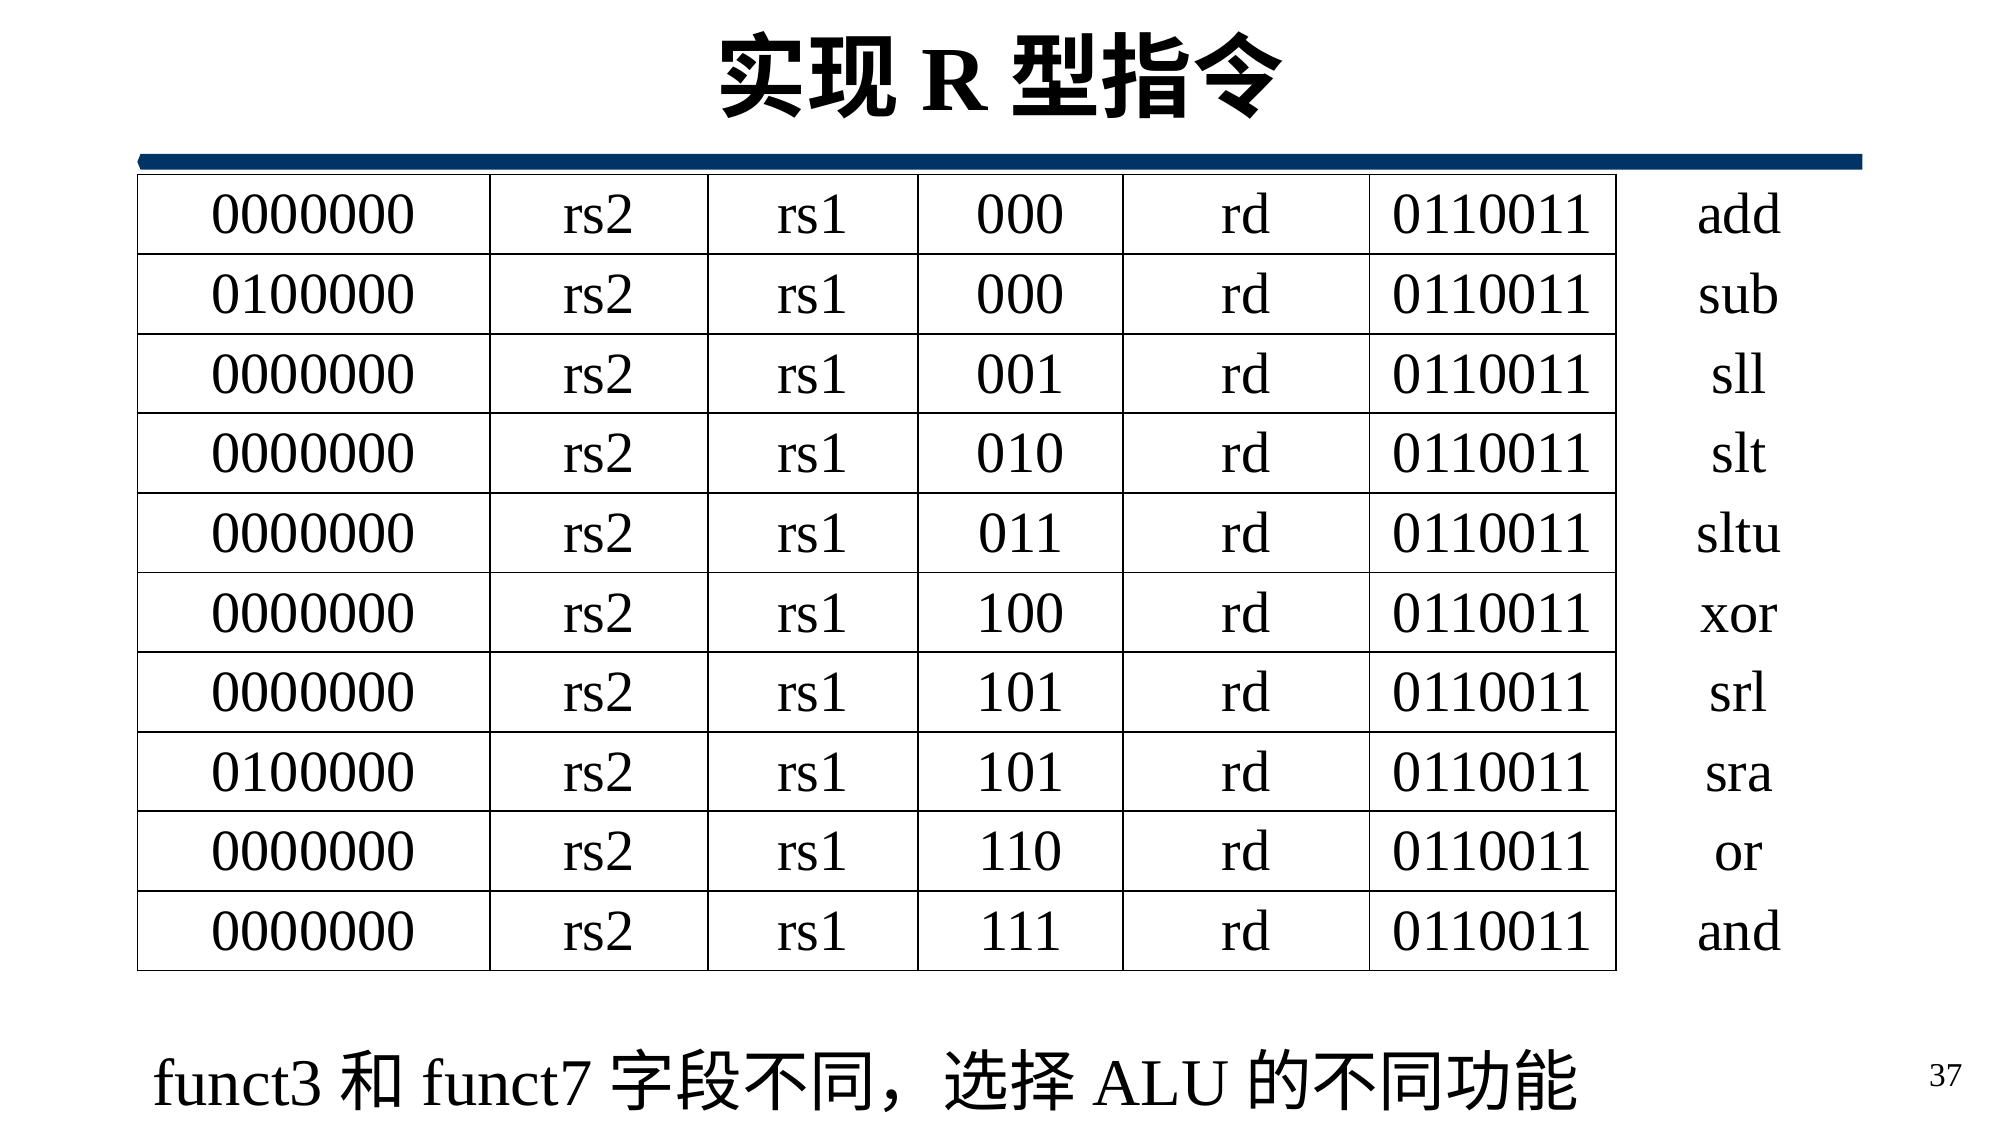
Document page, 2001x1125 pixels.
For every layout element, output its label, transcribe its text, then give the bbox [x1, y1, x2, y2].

table_cell sra [1617, 732, 1862, 811]
table_cell and [1617, 891, 1862, 971]
table_cell rd [1124, 494, 1369, 572]
table_cell rs1 [709, 573, 917, 651]
table_cell rs2 [491, 414, 707, 492]
table_cell 011 [919, 494, 1122, 572]
table_cell rd [1124, 653, 1369, 731]
table_cell 101 [919, 653, 1122, 731]
table_cell rs2 [491, 653, 707, 731]
table_cell rd [1124, 733, 1369, 810]
table_cell rd [1124, 892, 1369, 970]
table_cell rd [1124, 335, 1369, 412]
table_cell 0110011 [1370, 573, 1615, 651]
table_cell rs2 [491, 812, 707, 890]
table_cell 110 [919, 812, 1122, 890]
table_cell or [1617, 811, 1862, 891]
table_cell 0110011 [1370, 335, 1615, 412]
table_cell rs1 [709, 414, 917, 492]
table_cell xor [1617, 572, 1862, 652]
table_cell 0000000 [138, 573, 489, 651]
title 实现R型指令 [137, 19, 1863, 143]
table_header rs2 [491, 175, 707, 253]
table_header 0000000 [138, 175, 489, 253]
table_cell rd [1124, 414, 1369, 492]
text_box funct3和funct7字段不同，选择ALU的不同功能 [137, 1031, 1763, 1125]
table_cell rs2 [491, 255, 707, 333]
table_cell 0110011 [1370, 414, 1615, 492]
table_cell 0110011 [1370, 733, 1615, 810]
table_cell 0110011 [1370, 255, 1615, 333]
table_cell rs1 [709, 494, 917, 572]
table_cell rs1 [709, 892, 917, 970]
table_header rs1 [709, 175, 917, 253]
slide_number 37 [1763, 1042, 1978, 1103]
table_cell 0000000 [138, 892, 489, 970]
table_cell sltu [1617, 493, 1862, 572]
table_cell 0000000 [138, 812, 489, 890]
table_cell rs1 [709, 255, 917, 333]
table_cell 000 [919, 255, 1122, 333]
table_header 0110011 [1370, 175, 1615, 253]
table_cell sll [1617, 334, 1862, 413]
table_cell 100 [919, 573, 1122, 651]
table_cell 111 [919, 892, 1122, 970]
table_cell rs2 [491, 494, 707, 572]
table_cell srl [1617, 652, 1862, 732]
table_cell rs2 [491, 573, 707, 651]
list [0, 213, 1725, 1014]
table_cell sub [1617, 254, 1862, 334]
table_cell rd [1124, 255, 1369, 333]
table_cell 0000000 [138, 414, 489, 492]
table_cell rs2 [491, 335, 707, 412]
table_cell 101 [919, 733, 1122, 810]
table_cell rs1 [709, 733, 917, 810]
table_cell rd [1124, 573, 1369, 651]
table_header 000 [919, 175, 1122, 253]
table_cell 001 [919, 335, 1122, 412]
table_cell 0110011 [1370, 653, 1615, 731]
table_cell 0110011 [1370, 892, 1615, 970]
table_cell 0000000 [138, 653, 489, 731]
table_cell 0110011 [1370, 494, 1615, 572]
table_cell rs1 [709, 653, 917, 731]
table_cell 010 [919, 414, 1122, 492]
table_header add [1617, 174, 1862, 254]
table_cell rs1 [709, 335, 917, 412]
table_cell 0000000 [138, 335, 489, 412]
table_cell rs2 [491, 892, 707, 970]
table_cell 0100000 [138, 255, 489, 333]
table_header rd [1124, 175, 1369, 253]
table_cell rd [1124, 812, 1369, 890]
table_cell rs1 [709, 812, 917, 890]
table_cell rs2 [491, 733, 707, 810]
table_cell 0000000 [138, 494, 489, 572]
table_cell 0100000 [138, 733, 489, 810]
table_cell slt [1617, 413, 1862, 493]
table_cell 0110011 [1370, 812, 1615, 890]
